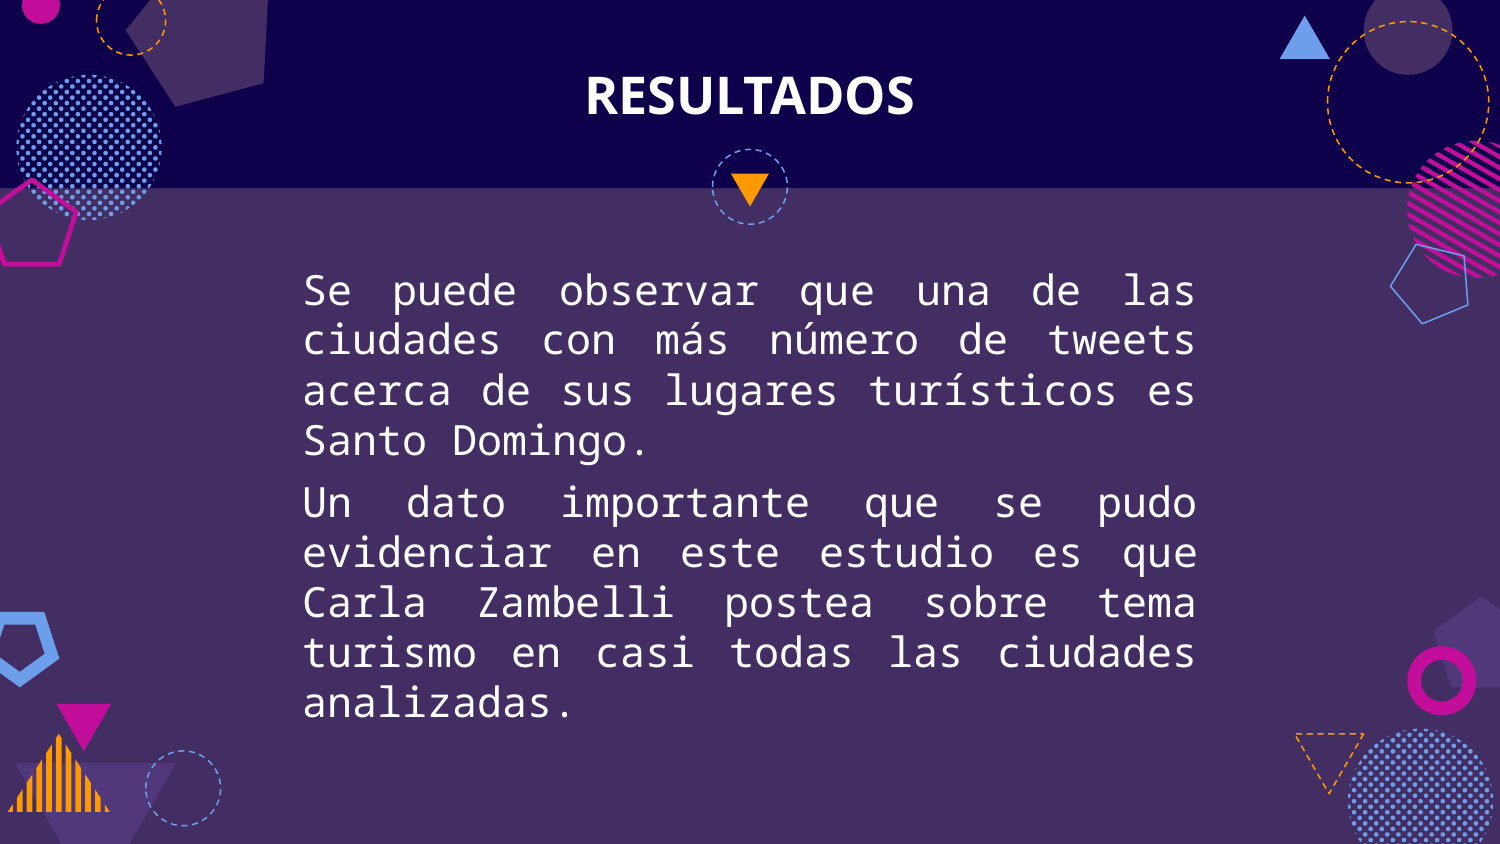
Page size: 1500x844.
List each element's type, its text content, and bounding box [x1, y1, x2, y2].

title RESULTADOS [335, 0, 1165, 189]
list Se puede observar que una de las ciudades con más número de tweets acerca de sus lugares turísticos es Santo Domingo. Un dato importante que se pudo evidenciar en este estudio es que Carla Zambelli postea sobre tema turismo en casi todas las ciudades analizadas. [287, 248, 1213, 757]
